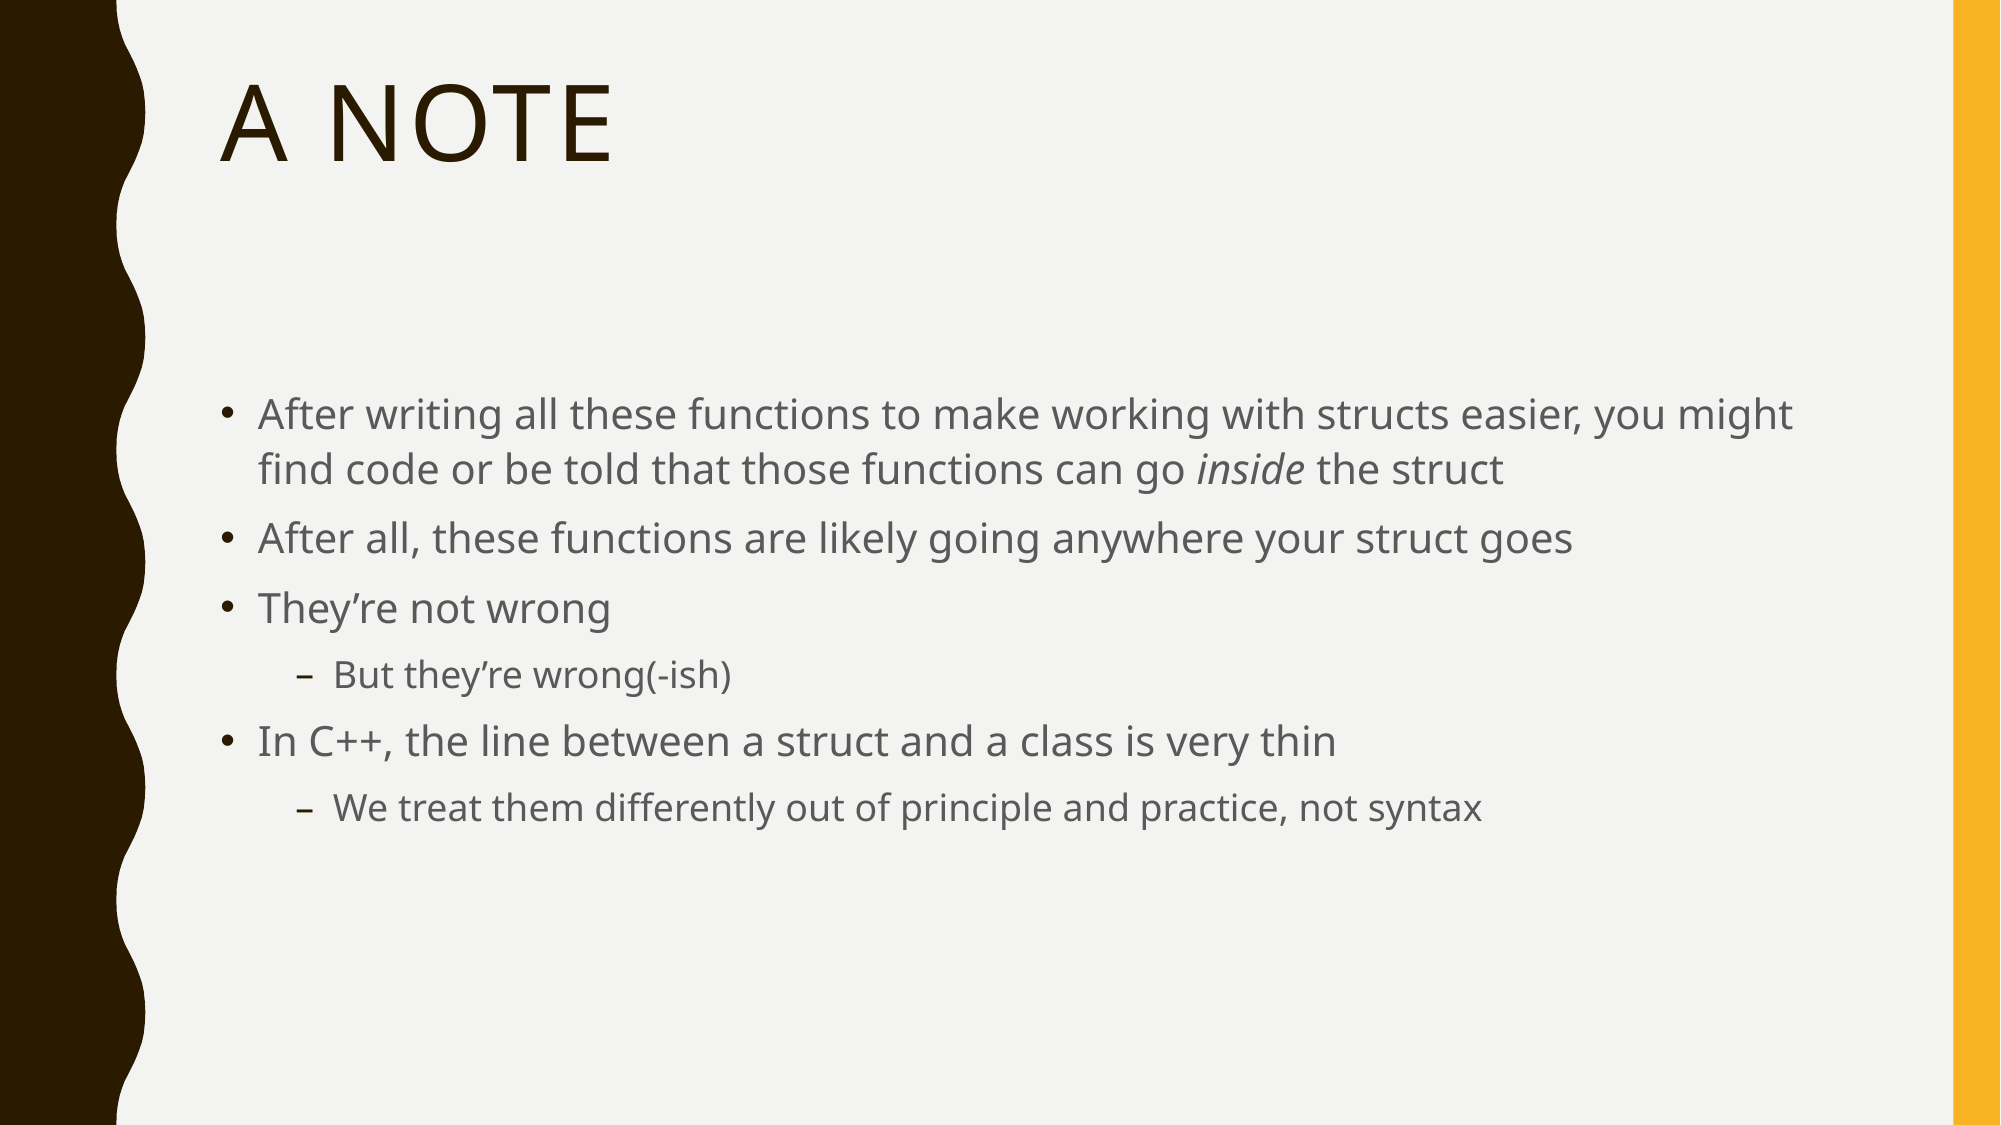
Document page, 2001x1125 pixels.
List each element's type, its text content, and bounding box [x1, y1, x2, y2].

title A Note [205, 62, 1875, 308]
list After writing all these functions to make working with structs easier, you might find code or be told that those functions can go inside the struct After all, these functions are likely going anywhere your struct goes They’re not wrong But they’re wrong(-ish) In C++, the line between a struct and a class is very thin We treat them differently out of principle and practice, not syntax [205, 375, 1875, 965]
